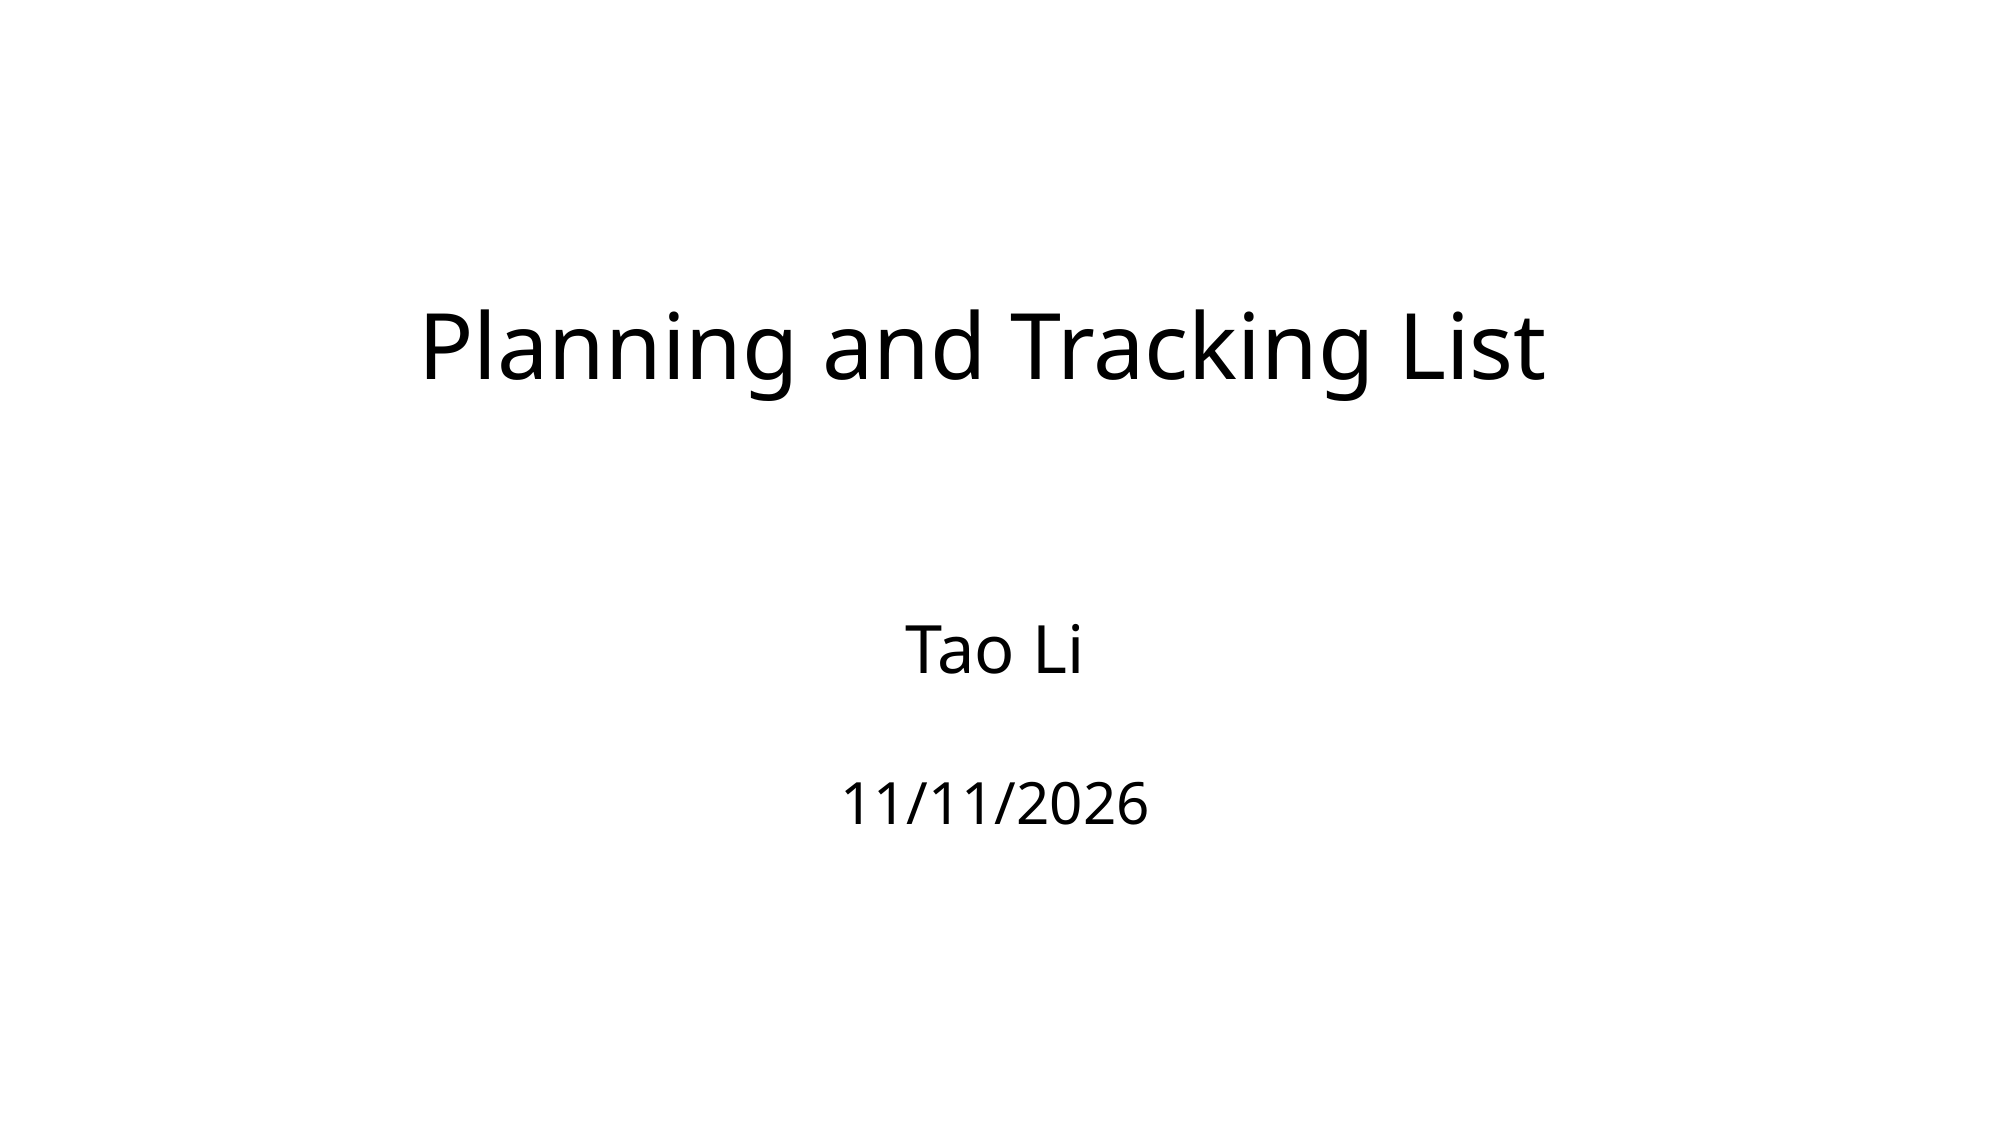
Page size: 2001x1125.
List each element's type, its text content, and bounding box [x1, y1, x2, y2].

title Planning and Tracking List [56, 229, 1933, 456]
text_box Tao Li [501, 599, 1489, 688]
